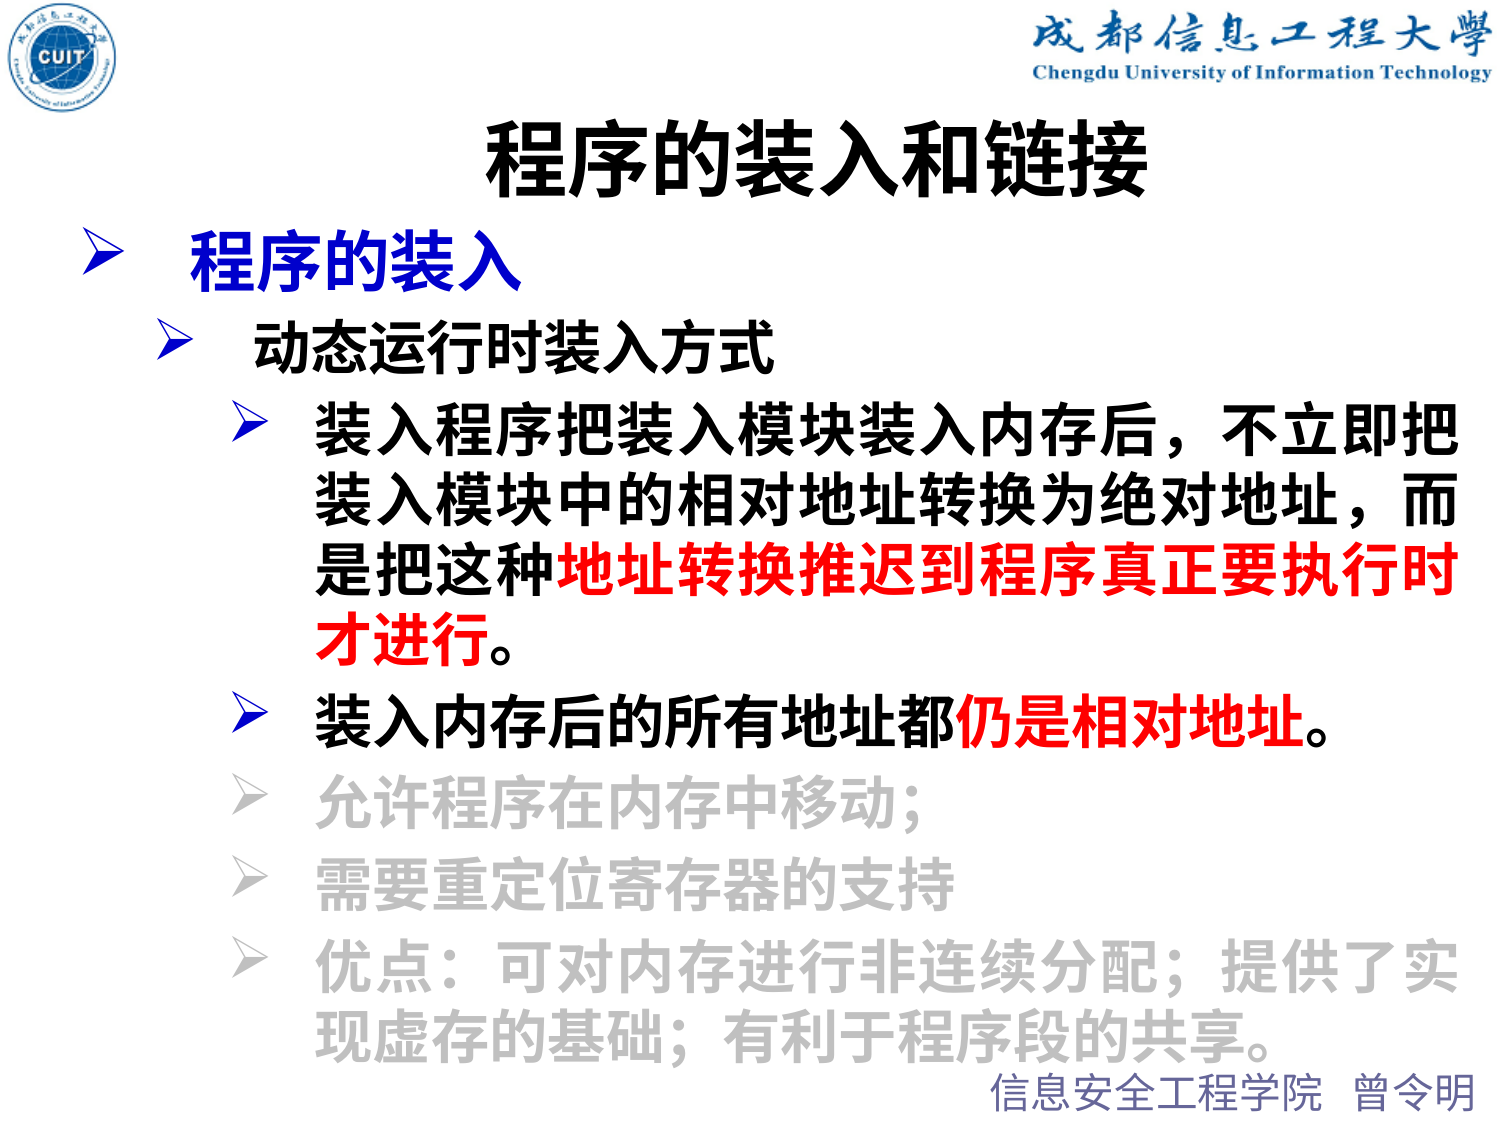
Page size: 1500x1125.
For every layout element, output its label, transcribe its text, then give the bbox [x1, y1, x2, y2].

picture [1021, 0, 1500, 91]
picture [0, 0, 130, 116]
text_box 程序的装入和链接 [212, 99, 1438, 212]
text_box 程序的装入 动态运行时装入方式 装入程序把装入模块装入内存后，不立即把装入模块中的相对地址转换为绝对地址，而是把这种地址转换推迟到程序真正要执行时才进行。 装入内存后的所有地址都仍是相对地址。 允许程序在内存中移动； 需要重定位寄存器的支持 优点：可对内存进行非连续分配；提供了实现虚存的基础；有利于程序段的共享。 [62, 212, 1475, 1063]
